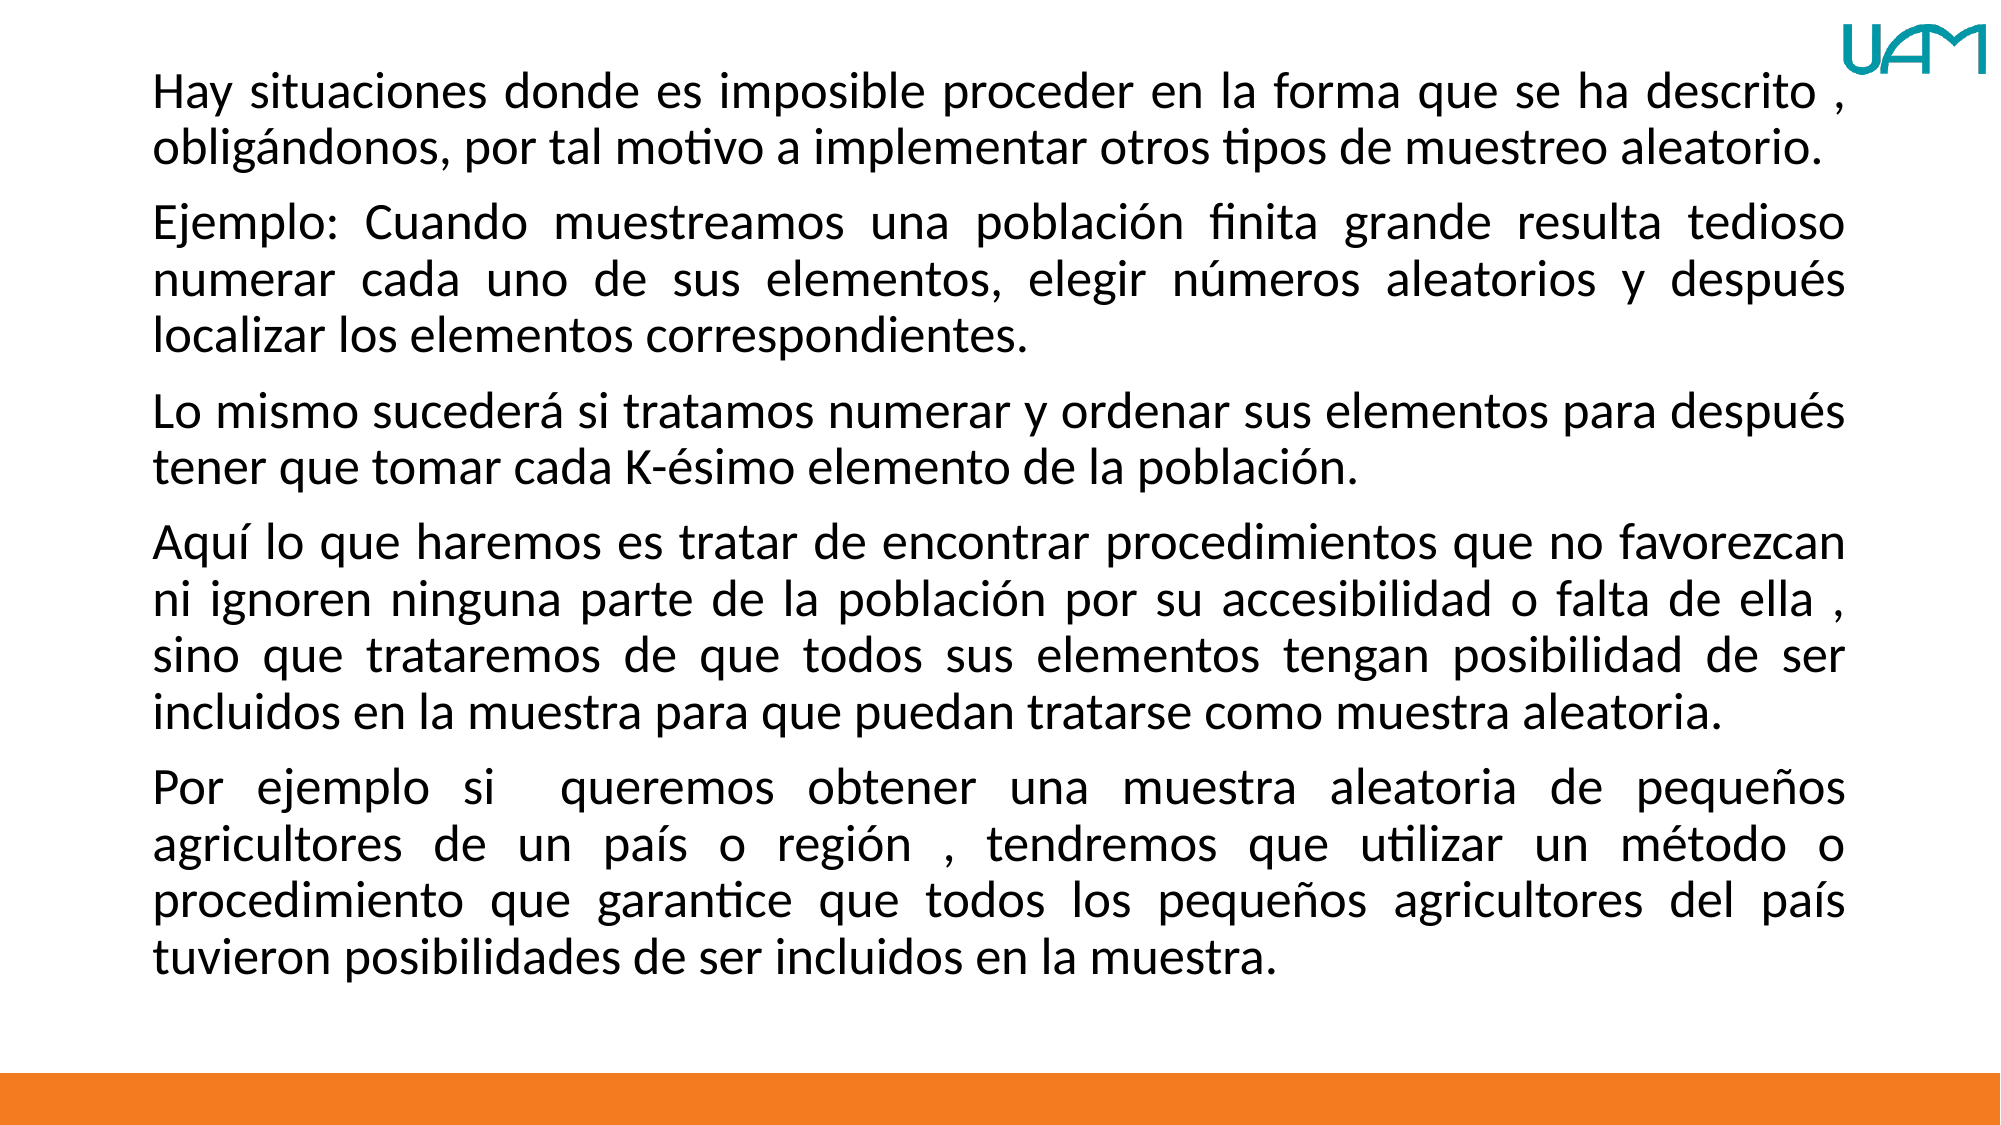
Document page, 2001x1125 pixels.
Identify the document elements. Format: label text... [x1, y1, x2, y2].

picture [1829, 1, 2000, 97]
list Hay situaciones donde es imposible proceder en la forma que se ha descrito , obligándonos, por tal motivo a implementar otros tipos de muestreo aleatorio. Ejemplo: Cuando muestreamos una población finita grande resulta tedioso numerar cada uno de sus elementos, elegir números aleatorios y después localizar los elementos correspondientes. Lo mismo sucederá si tratamos numerar y ordenar sus elementos para después tener que tomar cada K-ésimo elemento de la población. Aquí lo que haremos es tratar de encontrar procedimientos que no favorezcan ni ignoren ninguna parte de la población por su accesibilidad o falta de ella , sino que trataremos de que todos sus elementos tengan posibilidad de ser incluidos en la muestra para que puedan tratarse como muestra aleatoria. Por ejemplo si queremos obtener una muestra aleatoria de pequeños agricultores de un país o región , tendremos que utilizar un método o procedimiento que garantice que todos los pequeños agricultores del país tuvieron posibilidades de ser incluidos en la muestra. [137, 55, 1863, 1014]
